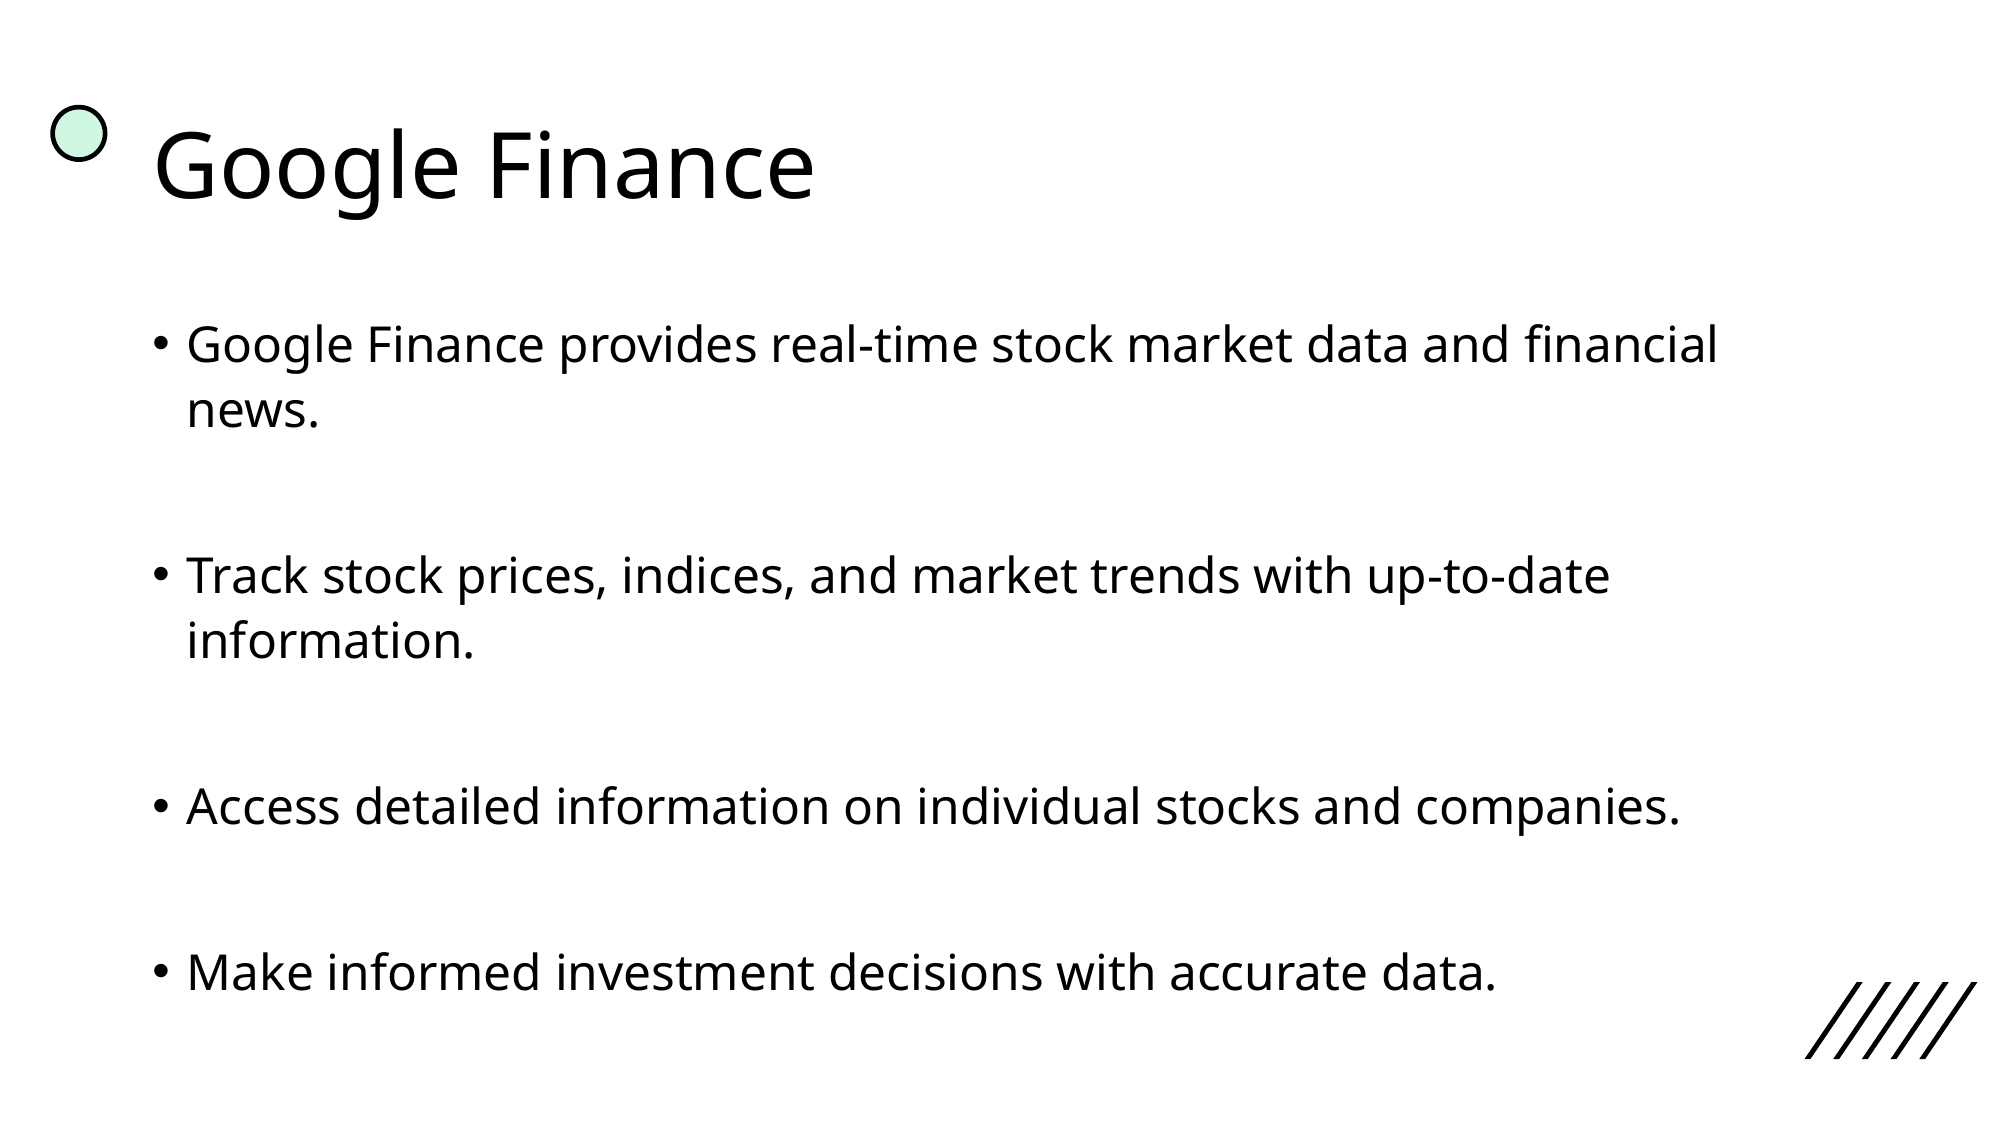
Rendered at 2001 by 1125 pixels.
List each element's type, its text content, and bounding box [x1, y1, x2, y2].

title Google Finance [137, 59, 1863, 278]
list Google Finance provides real-time stock market data and financial news. Track stock prices, indices, and market trends with up-to-date information. Access detailed information on individual stocks and companies. Make informed investment decisions with accurate data. [137, 299, 1863, 1014]
